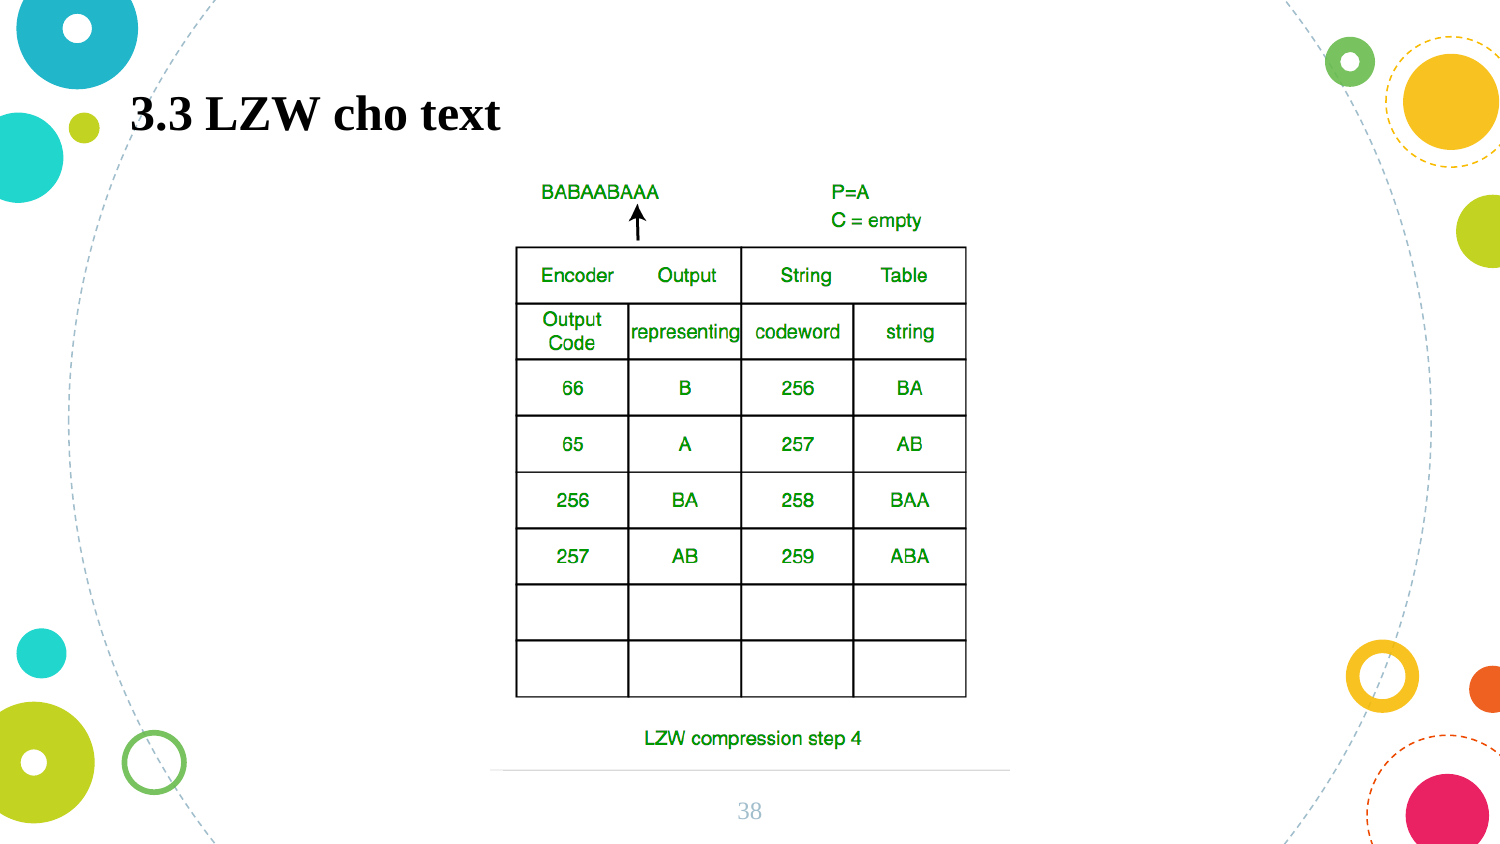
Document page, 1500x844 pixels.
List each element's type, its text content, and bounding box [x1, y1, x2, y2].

slide_number 38 [711, 780, 789, 844]
text_box 3.3 LZW cho text [115, 73, 517, 148]
picture [489, 158, 1010, 771]
